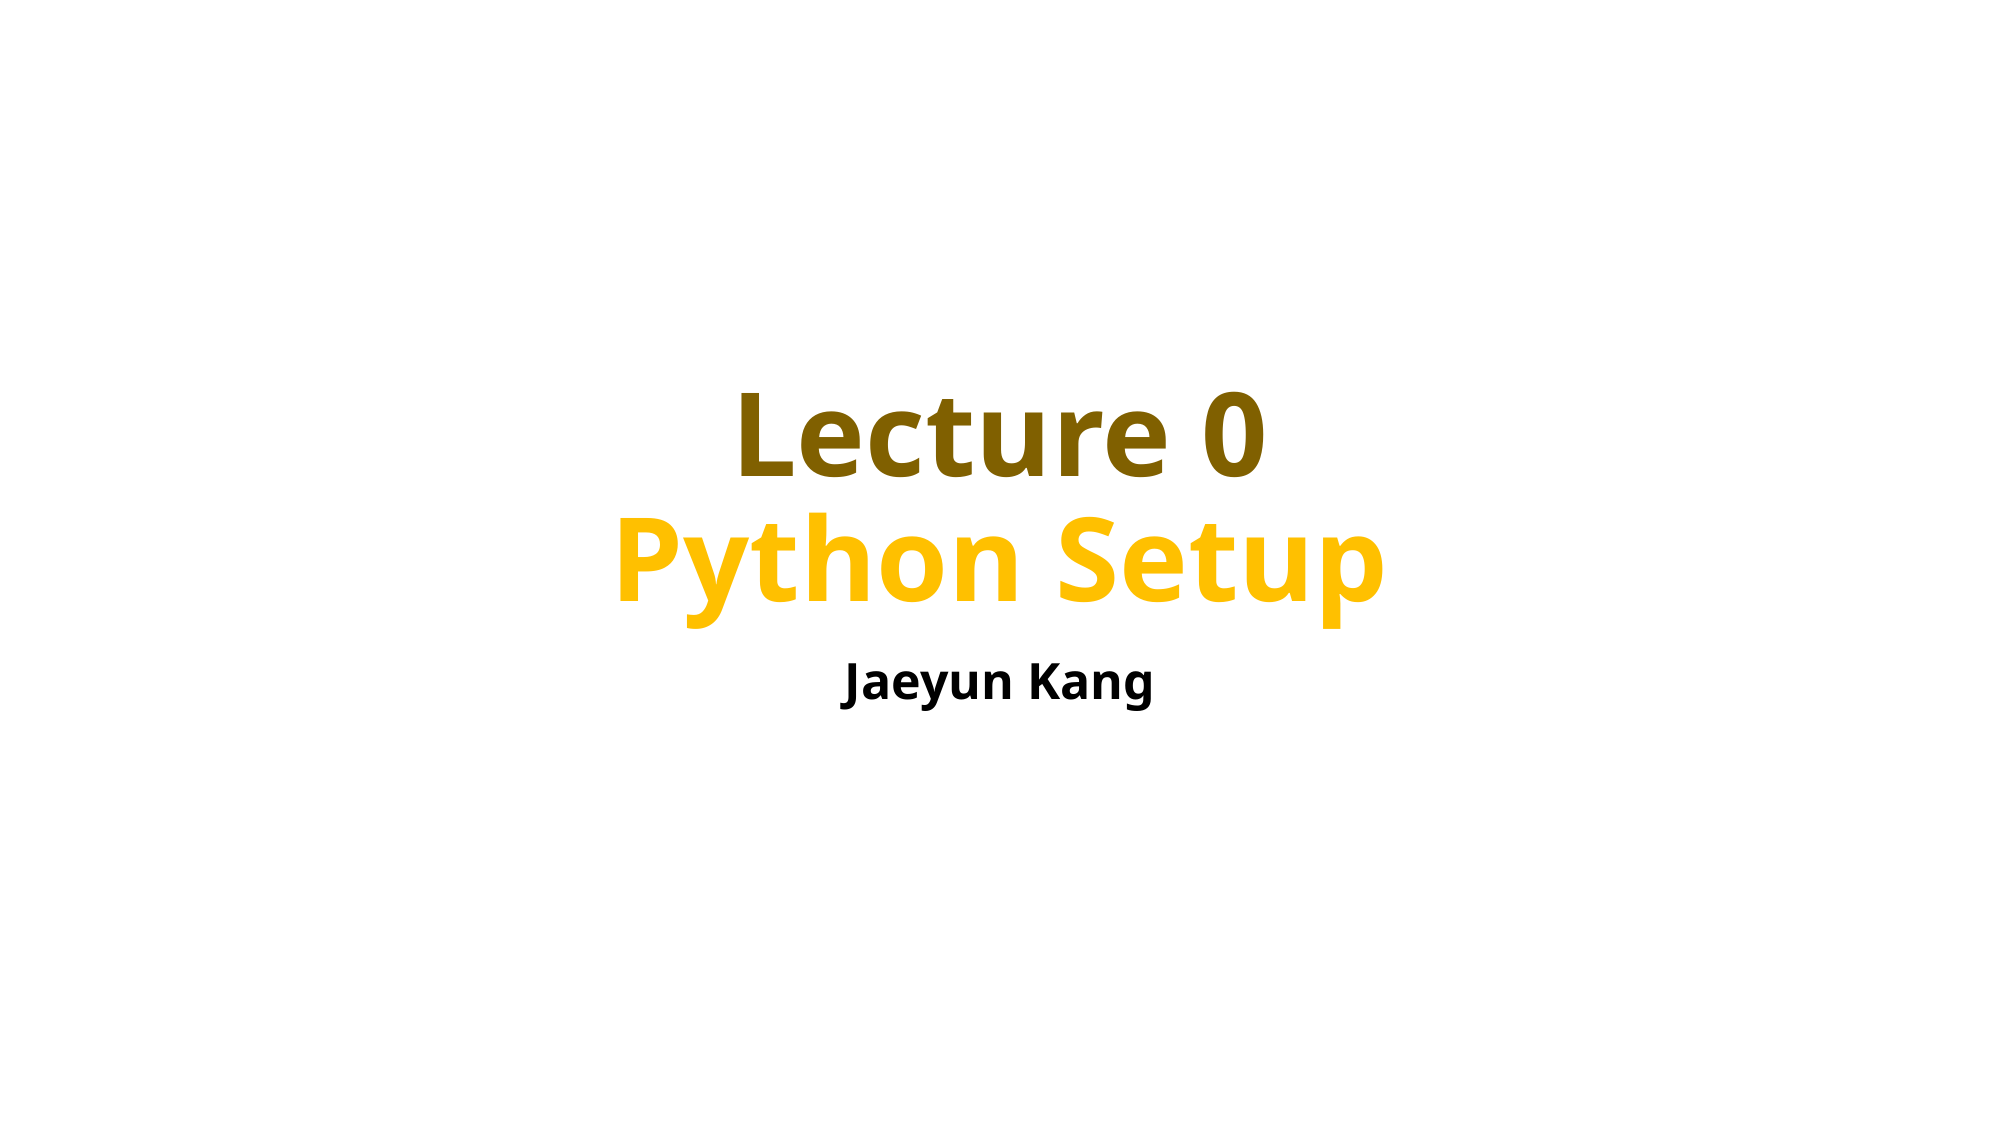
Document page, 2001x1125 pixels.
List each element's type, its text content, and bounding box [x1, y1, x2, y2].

subtitle Jaeyun Kang [249, 649, 1750, 921]
title Lecture 0 Python Setup [249, 242, 1750, 635]
